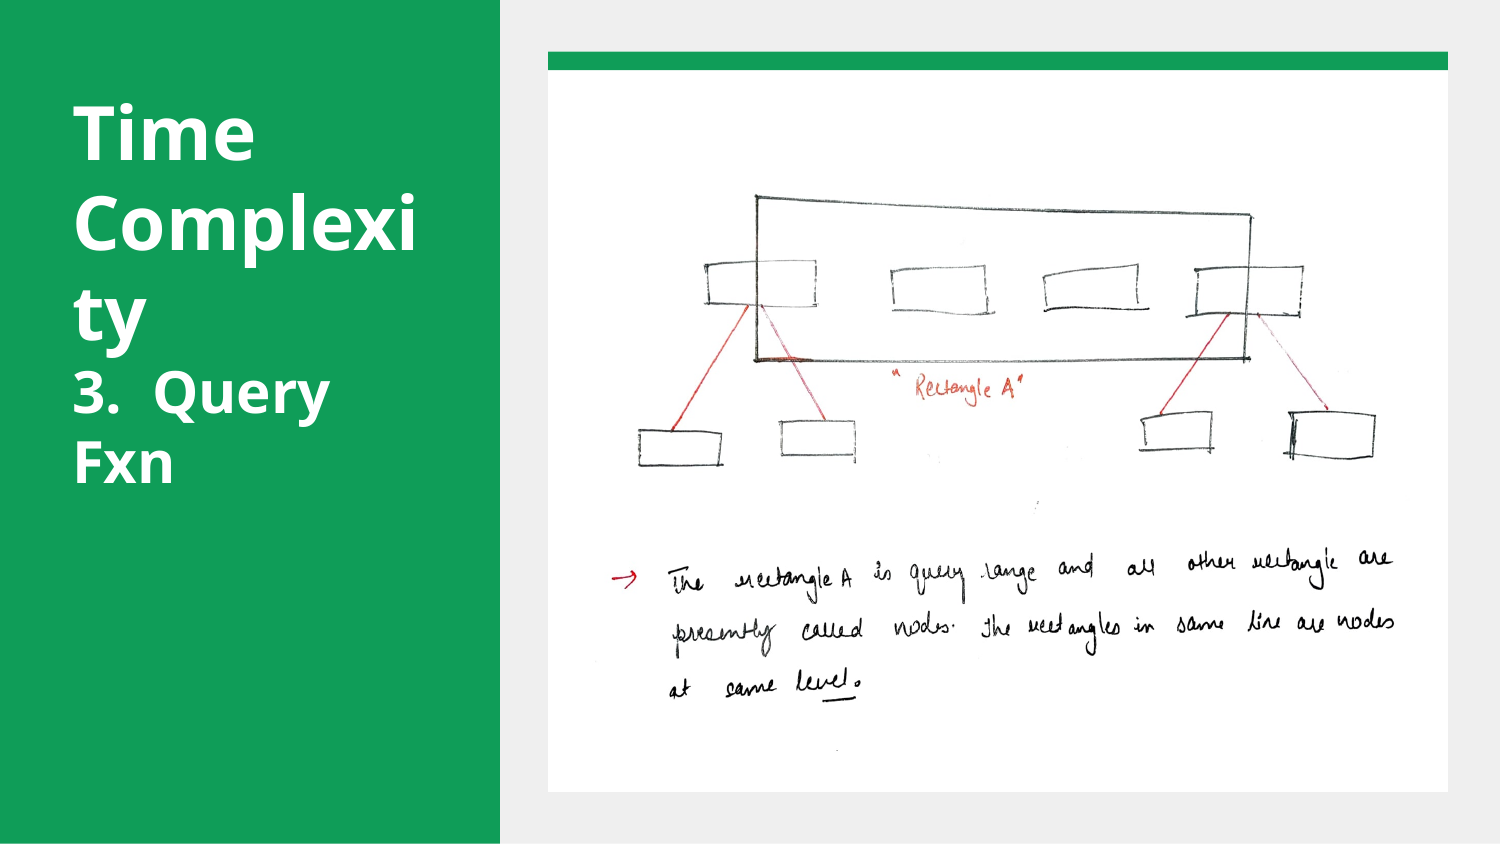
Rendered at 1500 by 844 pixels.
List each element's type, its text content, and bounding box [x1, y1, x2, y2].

title Time Complexity 3. Query Fxn [57, 70, 443, 792]
picture [563, 121, 1436, 779]
